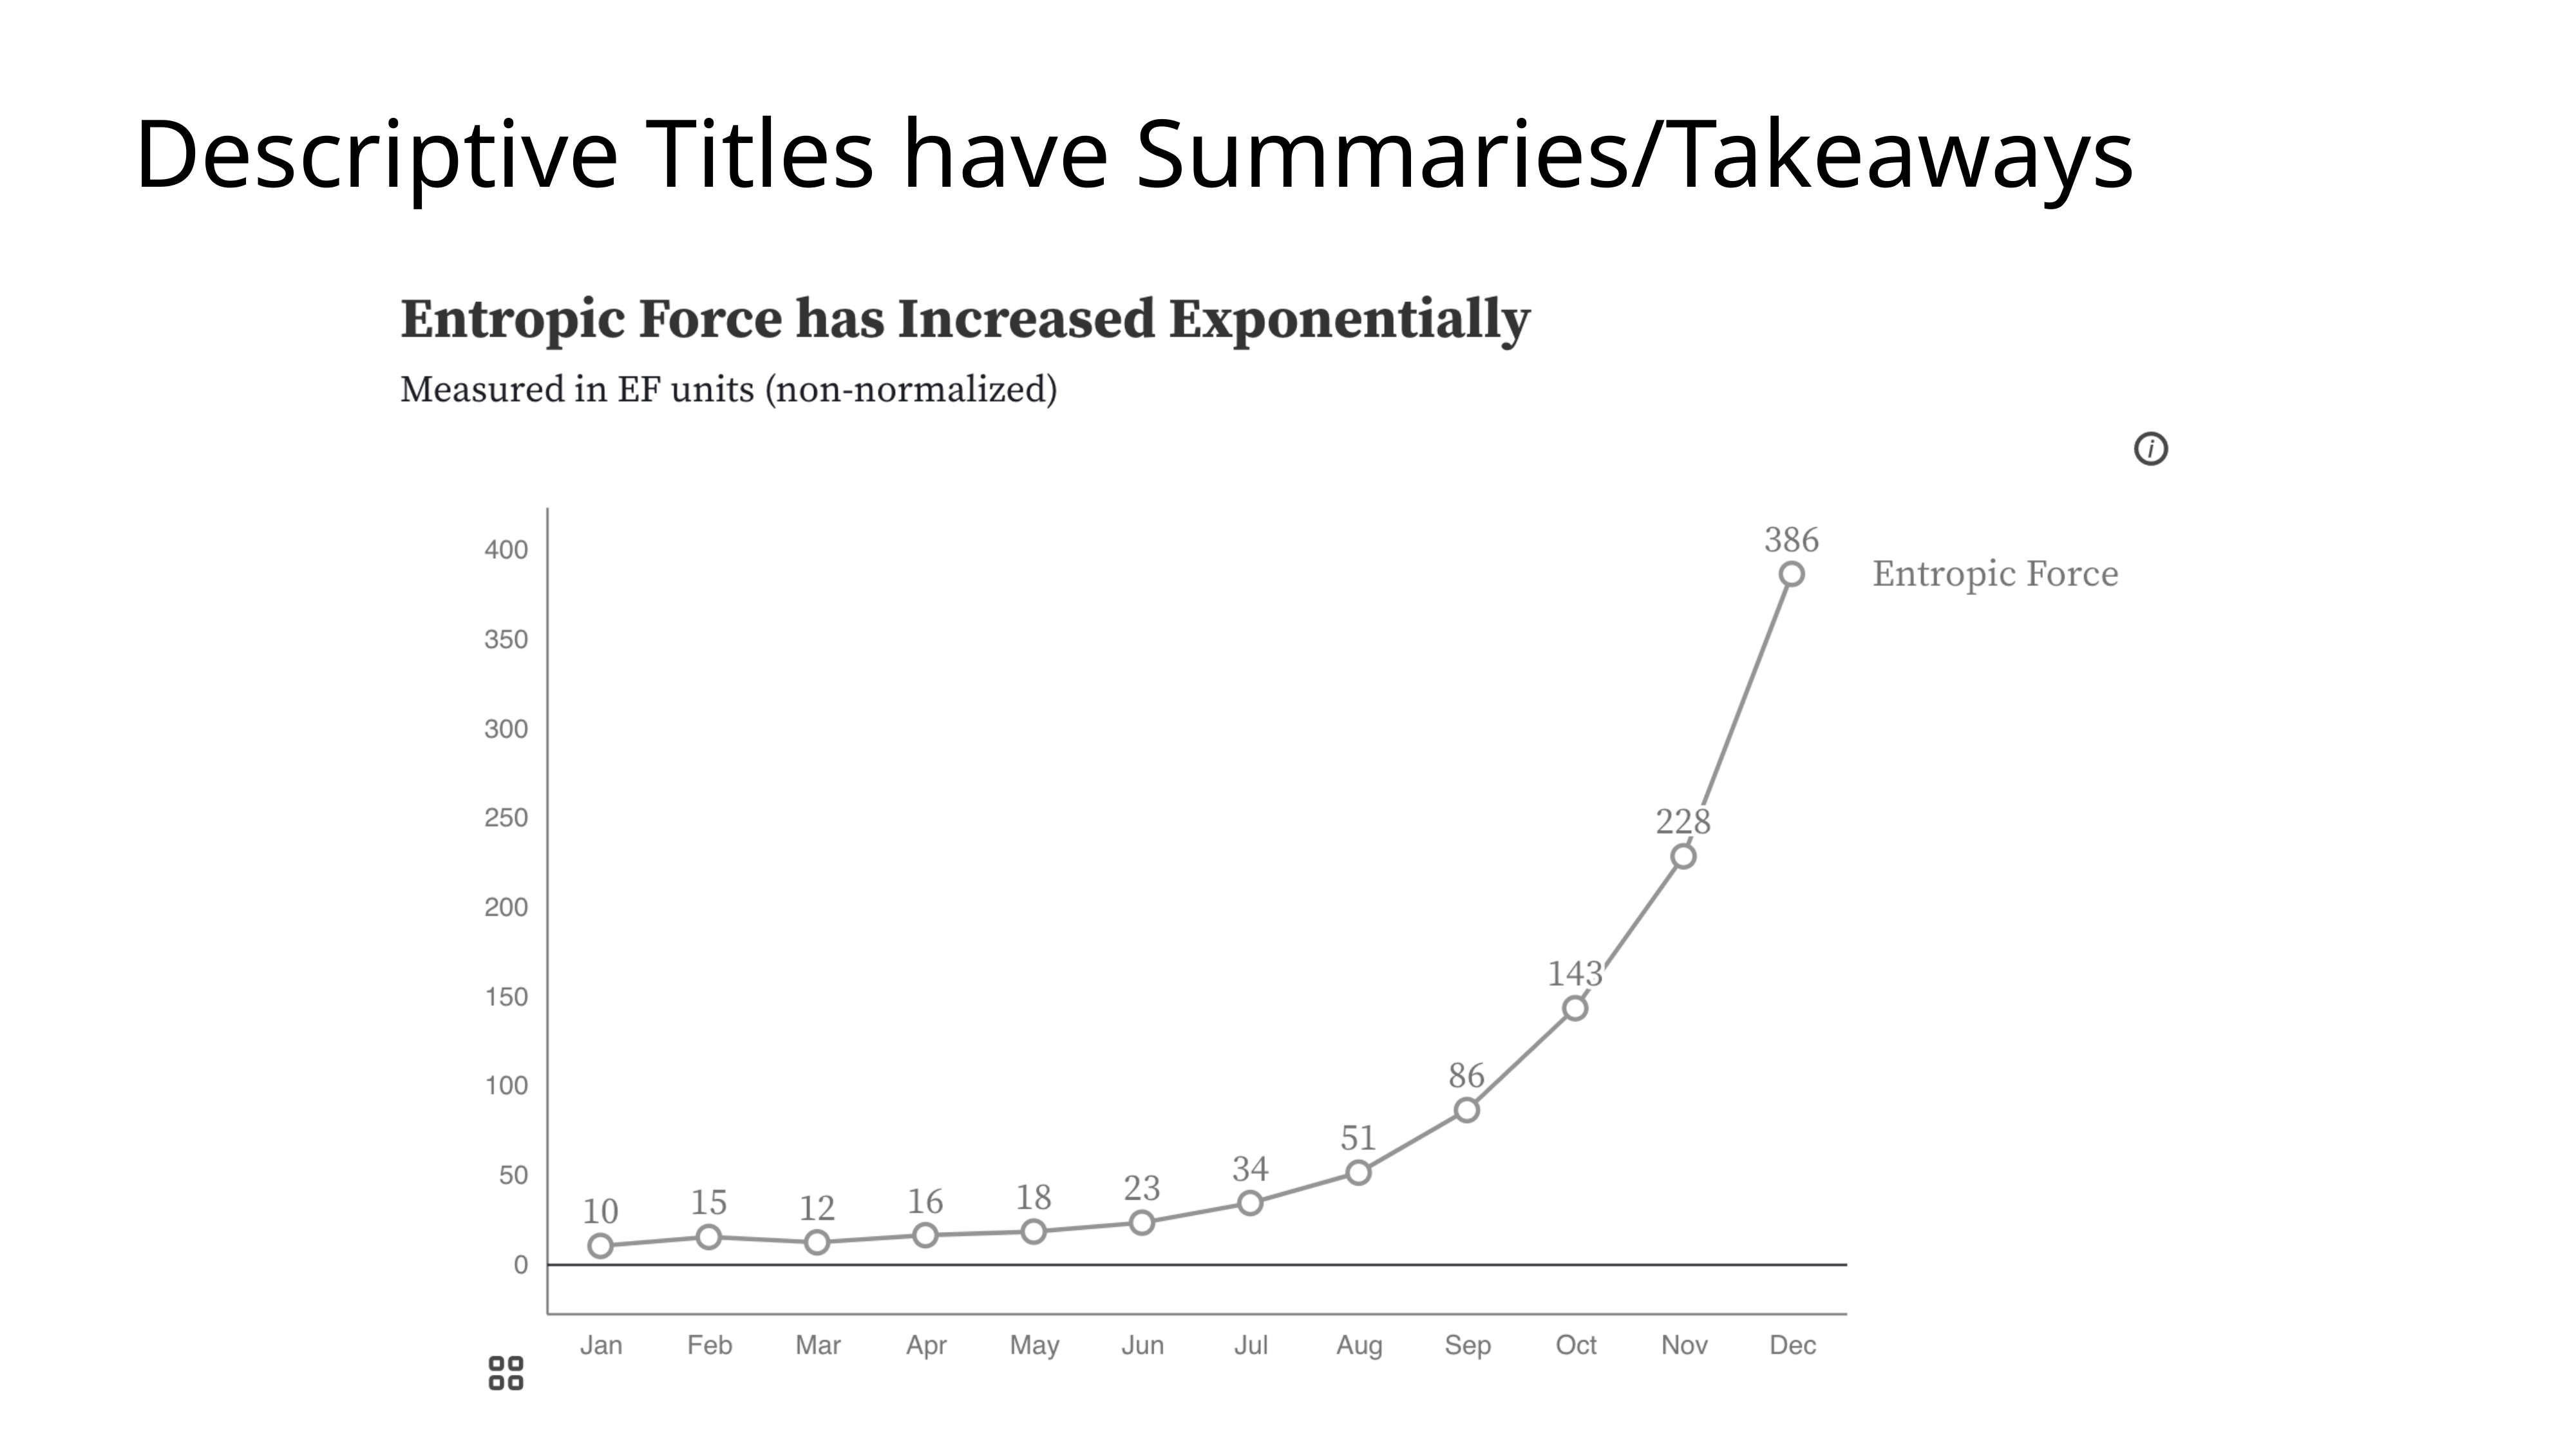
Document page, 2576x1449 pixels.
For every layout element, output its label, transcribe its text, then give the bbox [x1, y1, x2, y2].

picture [381, 283, 2195, 1421]
title Descriptive Titles have Summaries/Takeaways [127, 109, 2528, 272]
